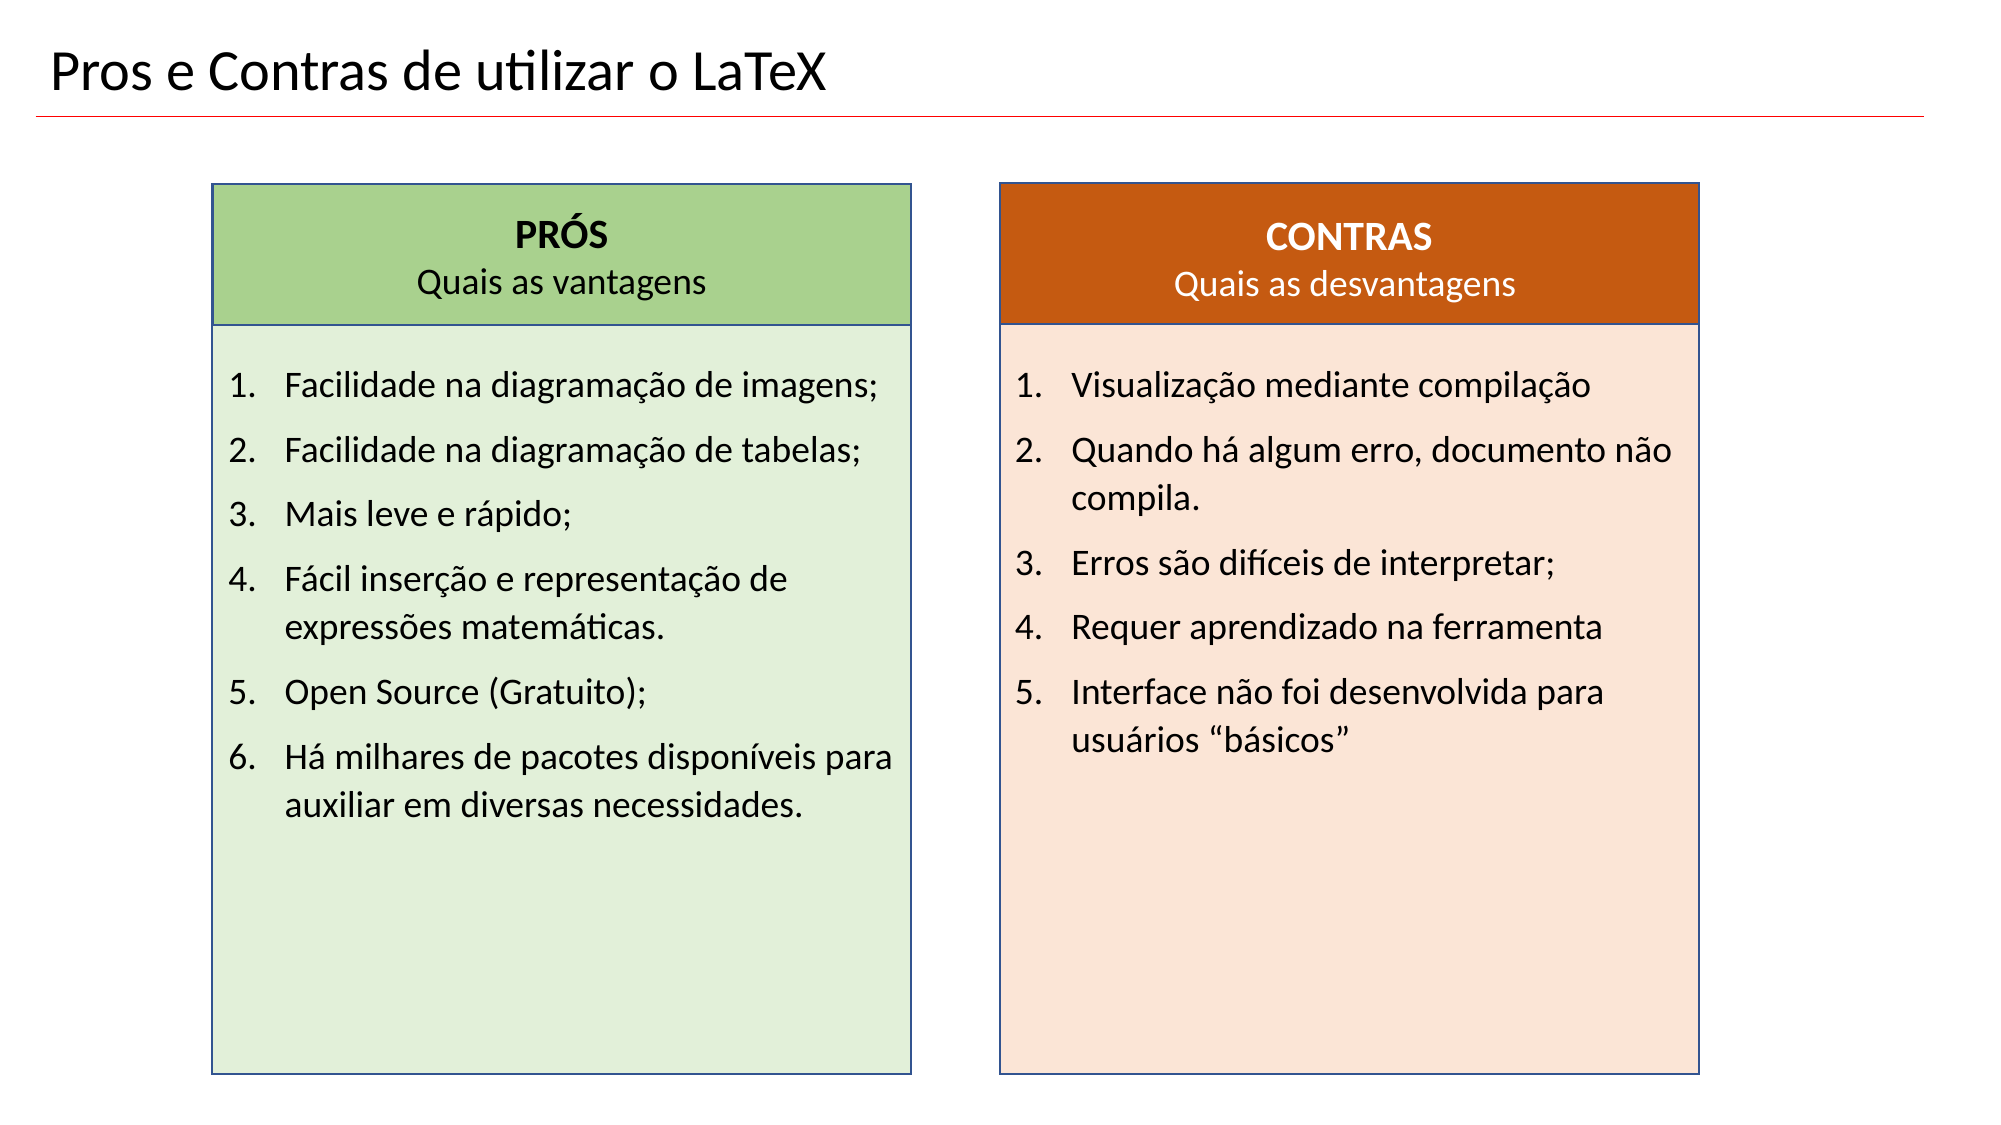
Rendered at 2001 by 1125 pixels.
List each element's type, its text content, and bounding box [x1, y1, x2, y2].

text_box Facilidade na diagramação de imagens; Facilidade na diagramação de tabelas; Mais leve e rápido; Fácil inserção e representação de expressões matemáticas. Open Source (Gratuito); Há milhares de pacotes disponíveis para auxiliar em diversas necessidades. [213, 349, 913, 833]
text_box CONTRAS Quais as desvantagens [999, 182, 1700, 325]
text_box Pros e Contras de utilizar o LaTeX [35, 24, 1019, 110]
text_box [999, 325, 1700, 1075]
text_box PRÓS Quais as vantagens [211, 183, 912, 326]
text_box Visualização mediante compilação Quando há algum erro, documento não compila. Erros são difíceis de interpretar; Requer aprendizado na ferramenta Interface não foi desenvolvida para usuários “básicos” [1000, 349, 1699, 833]
text_box [211, 326, 912, 1075]
